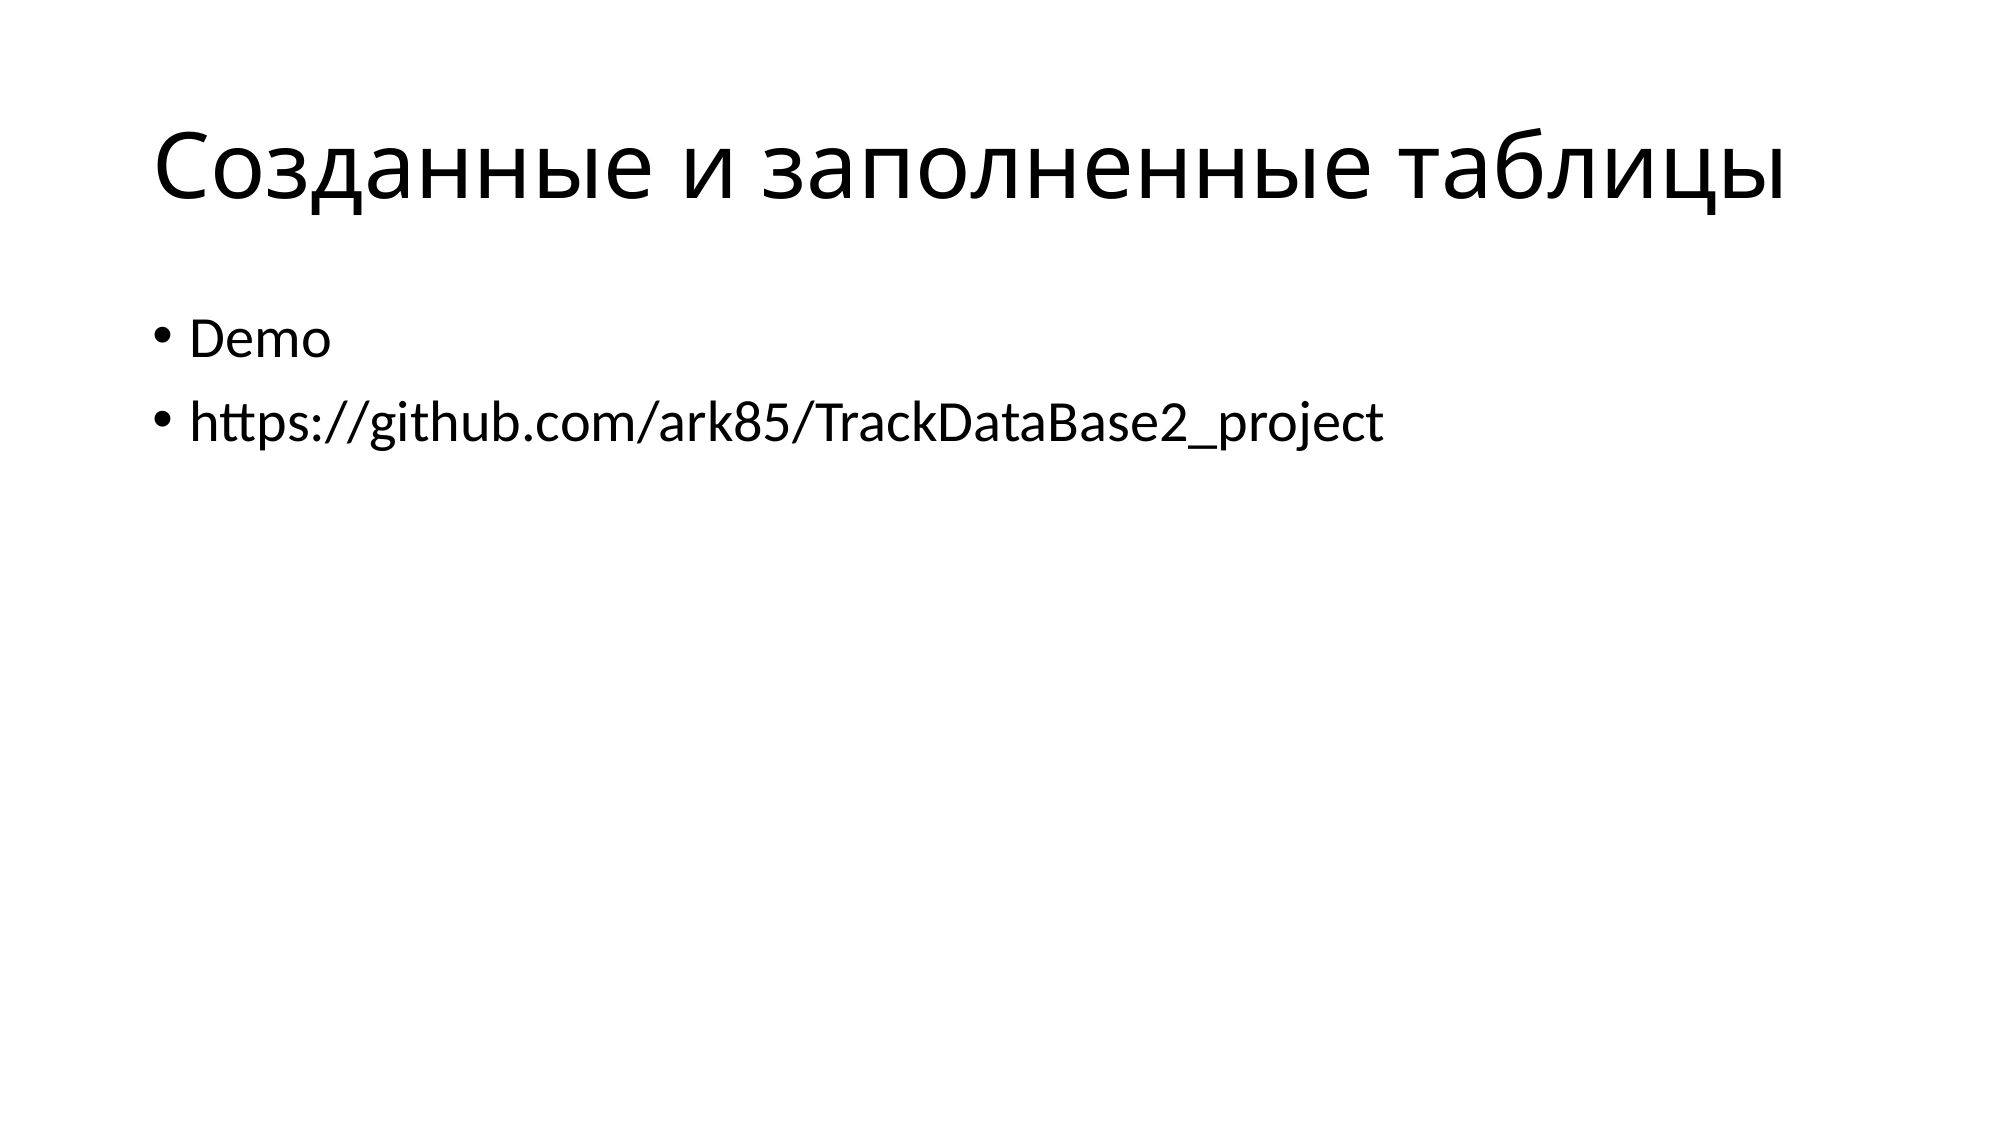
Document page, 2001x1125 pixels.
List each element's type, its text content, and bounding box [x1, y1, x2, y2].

title Созданные и заполненные таблицы [137, 59, 1863, 278]
list Demo https://github.com/ark85/TrackDataBase2_project [137, 299, 1863, 1014]
